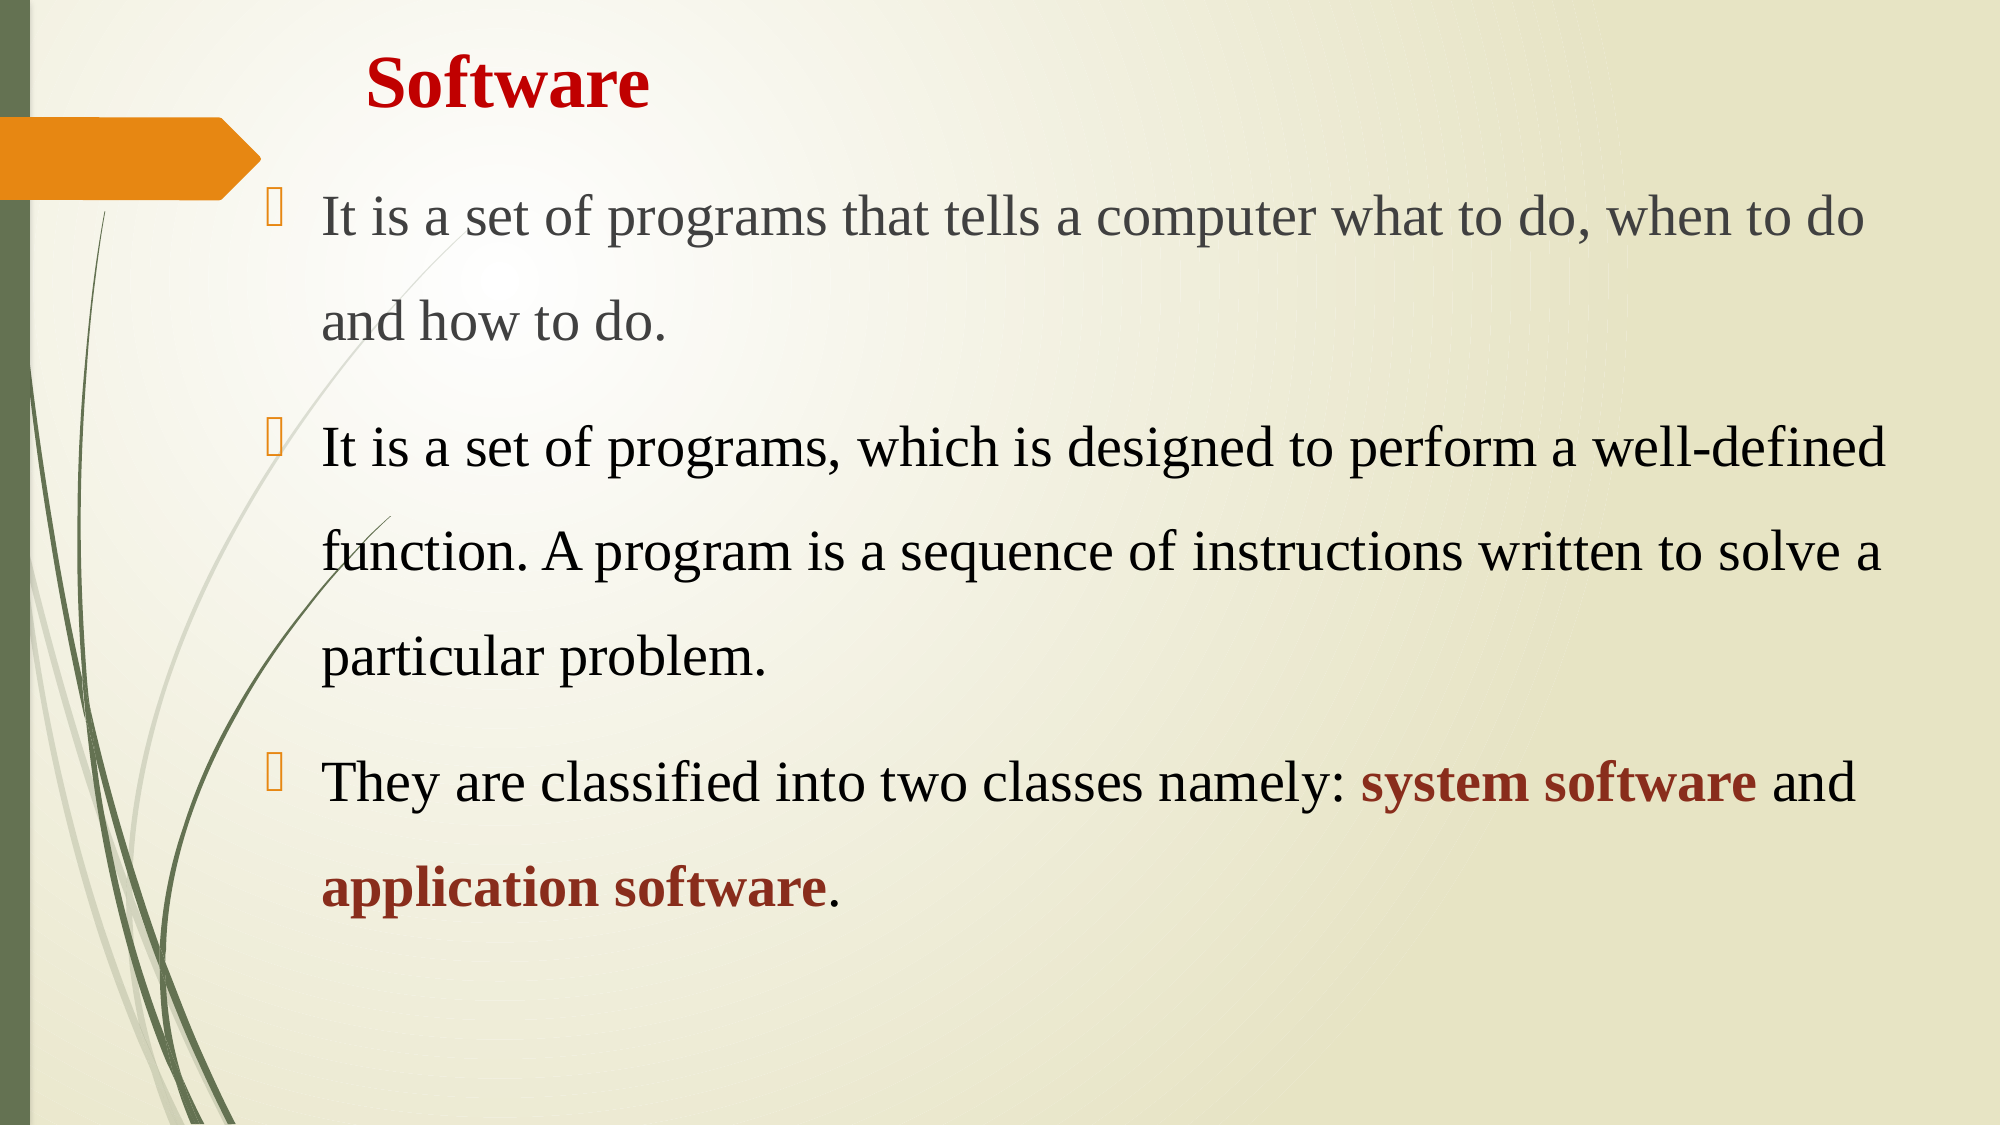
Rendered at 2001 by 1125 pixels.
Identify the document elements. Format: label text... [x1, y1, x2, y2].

title Software [350, 24, 1812, 135]
list It is a set of programs that tells a computer what to do, when to do and how to do. It is a set of programs, which is designed to perform a well-defined function. A program is a sequence of instructions written to solve a particular problem. They are classified into two classes namely: system software and application software. [249, 135, 1938, 1100]
